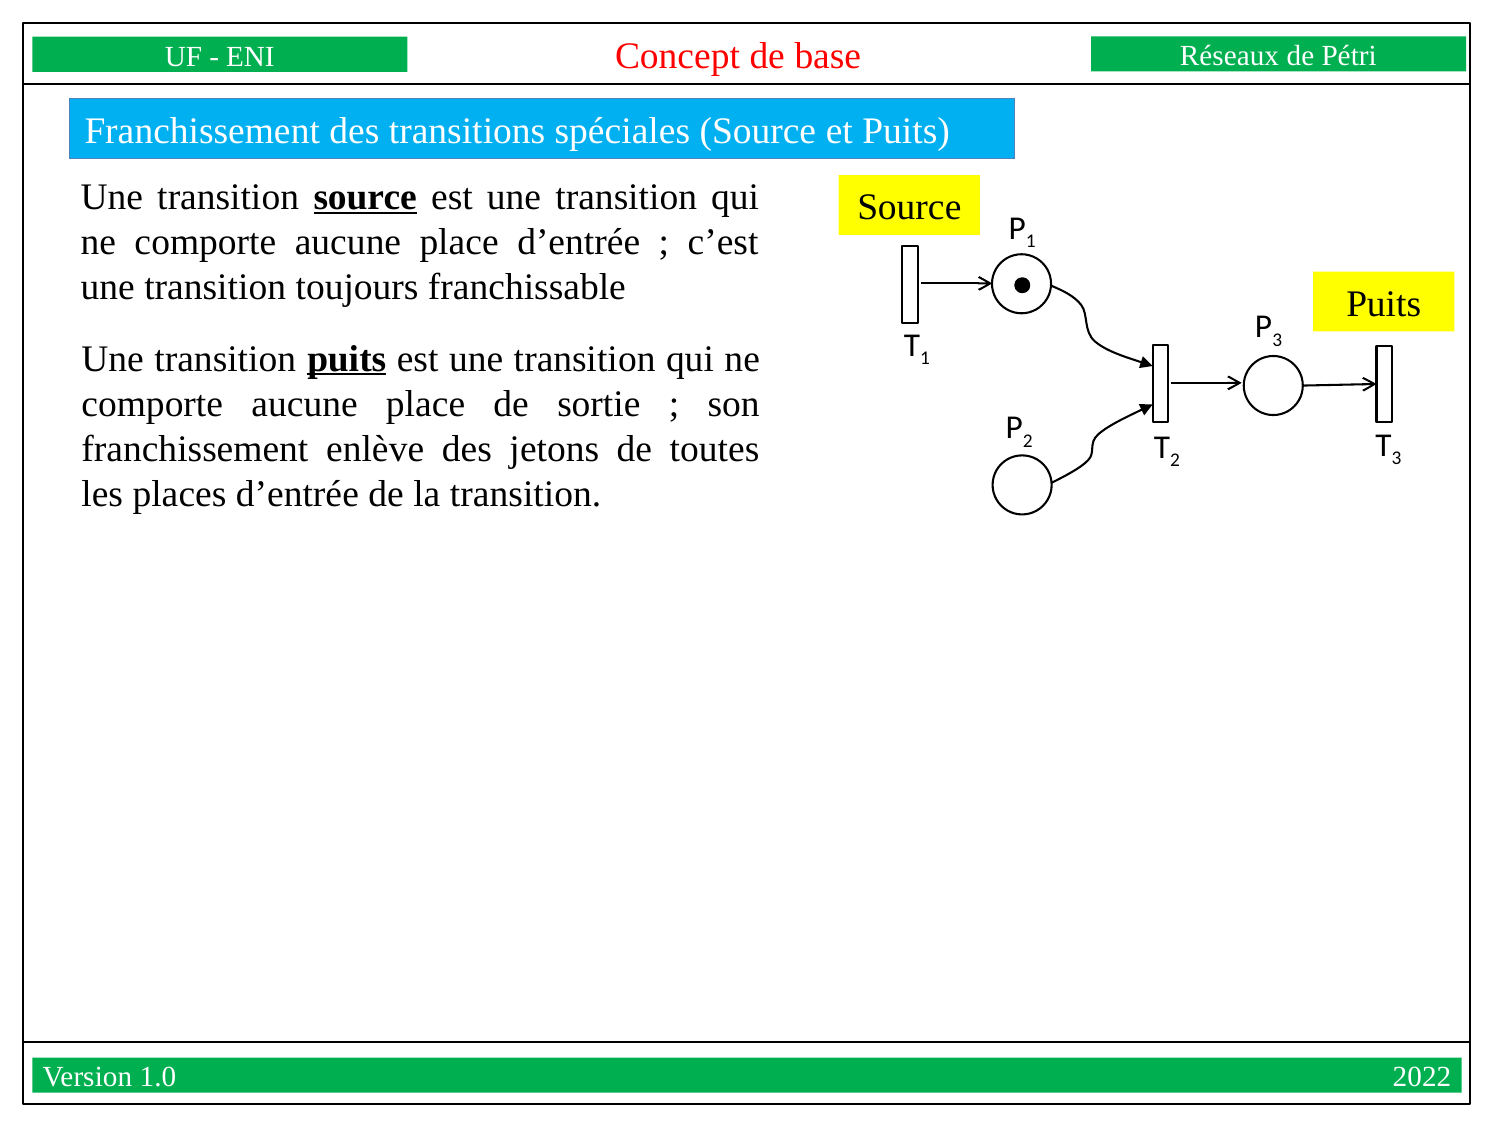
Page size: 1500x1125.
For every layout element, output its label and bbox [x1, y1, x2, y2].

text_box [23, 23, 1471, 1105]
